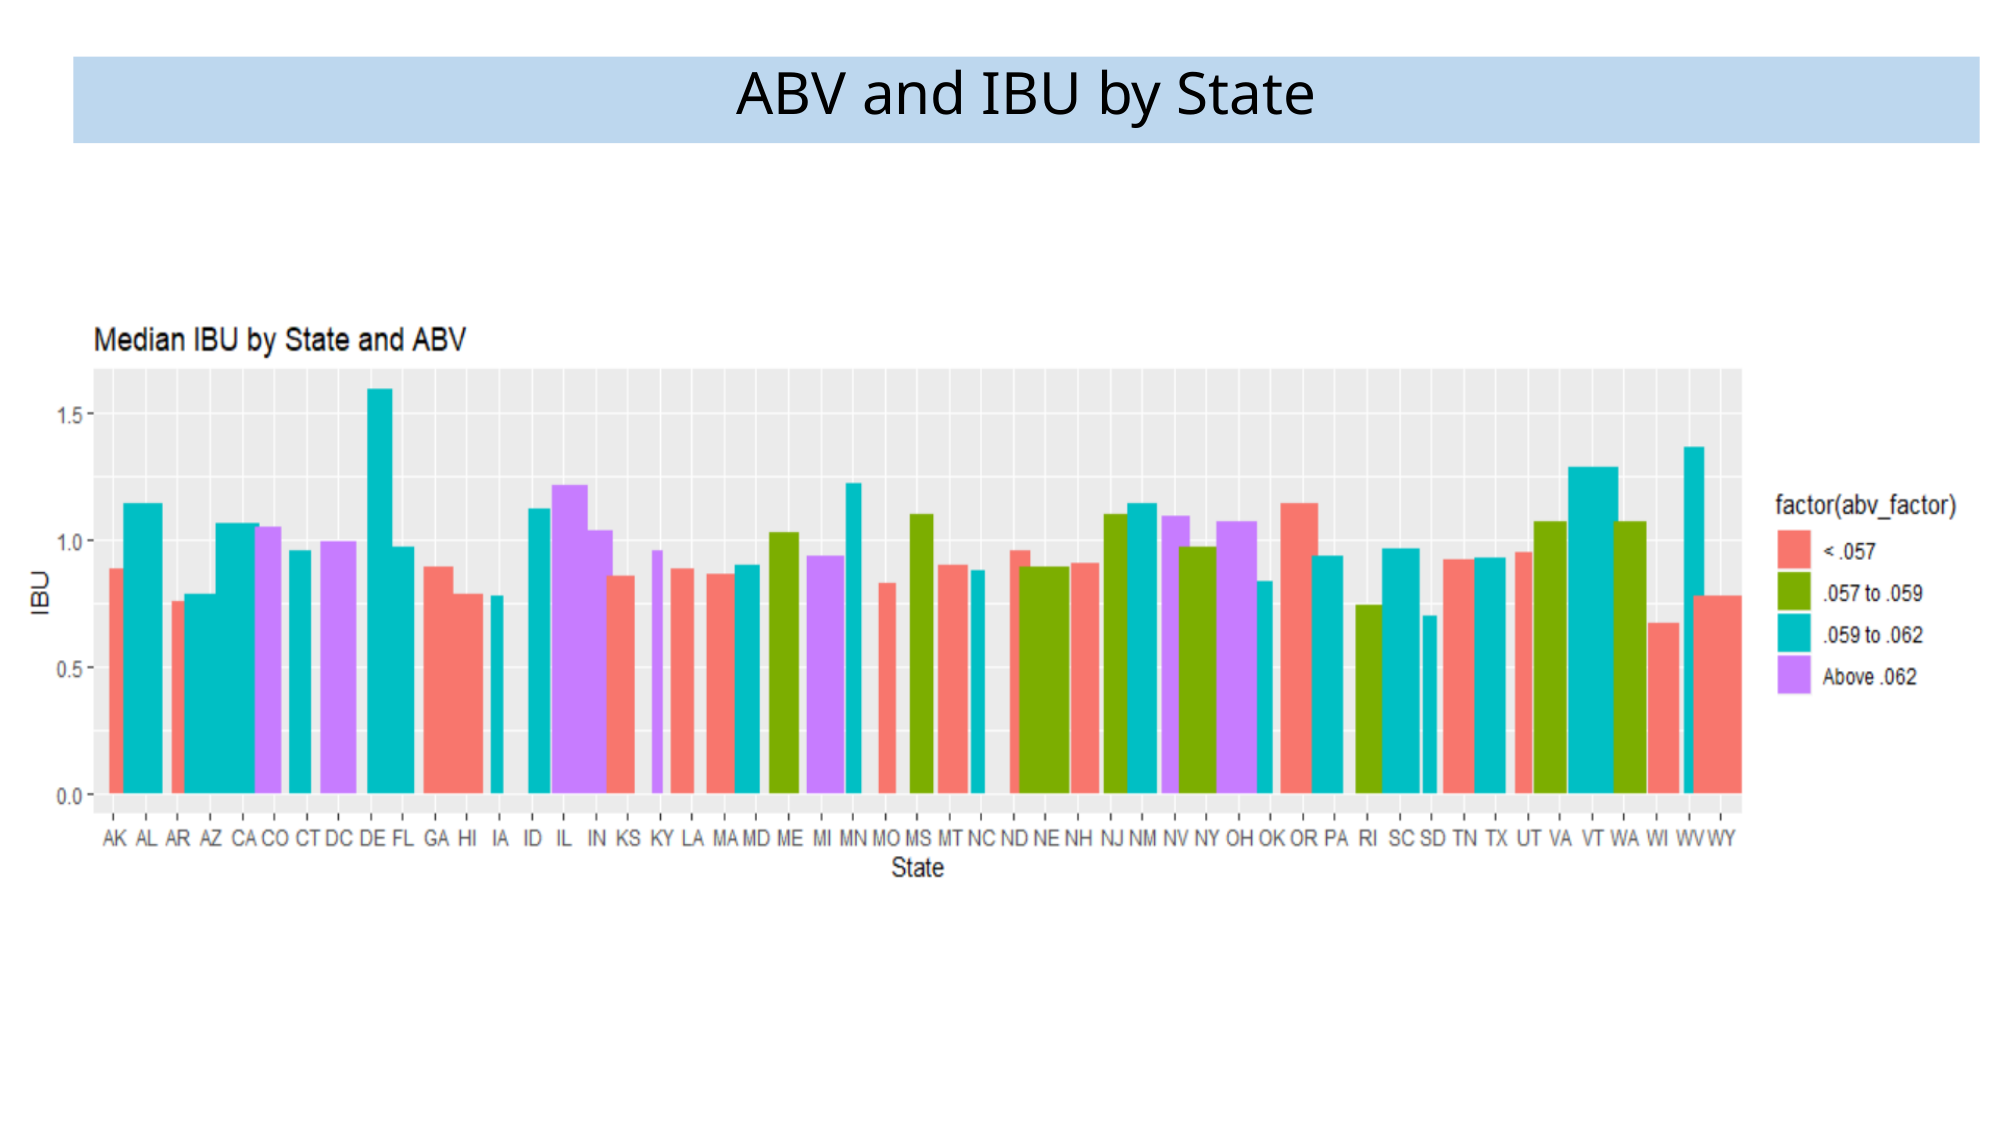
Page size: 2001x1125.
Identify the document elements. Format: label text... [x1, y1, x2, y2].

picture [27, 318, 1973, 882]
text_box ABV and IBU by State [73, 56, 1980, 144]
